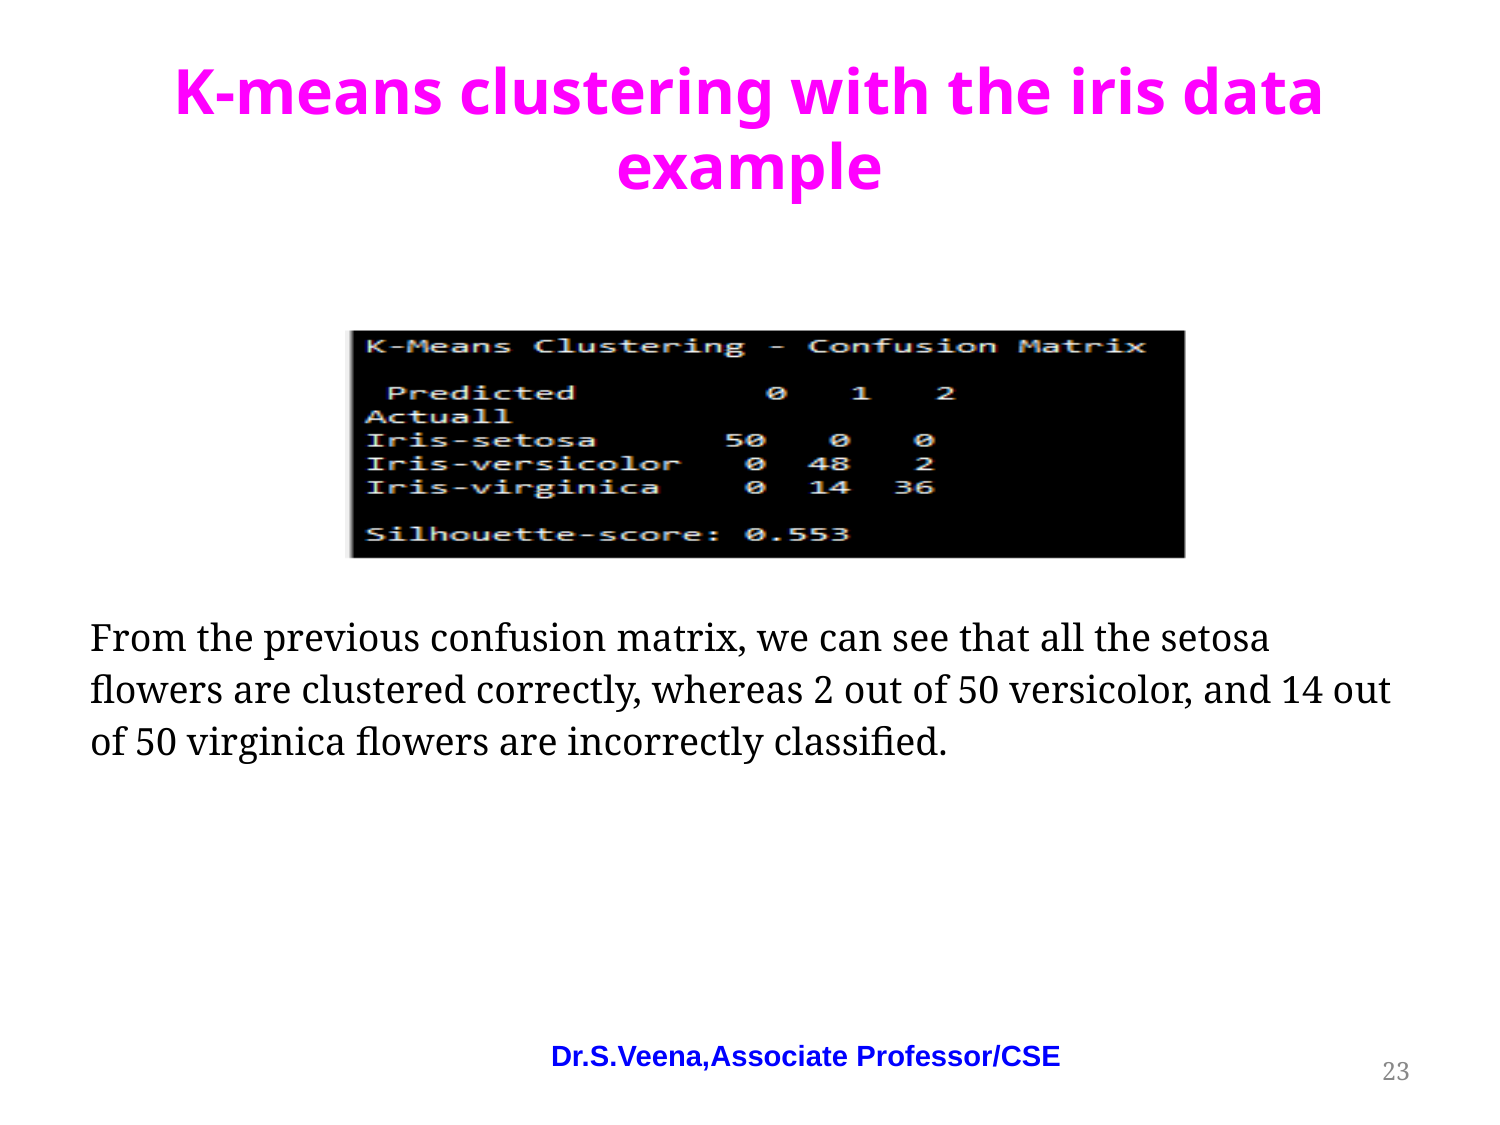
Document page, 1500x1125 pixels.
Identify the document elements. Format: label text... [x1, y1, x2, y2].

slide_number ‹#› [1101, 1042, 1425, 1103]
text_box Dr.S.Veena,Associate Professor/CSE [512, 1042, 1101, 1103]
title K-means clustering with the iris data example [75, 45, 1425, 233]
list From the previous confusion matrix, we can see that all the setosa flowers are clustered correctly, whereas 2 out of 50 versicolor, and 14 out of 50 virginica flowers are incorrectly classified. [75, 262, 1425, 1005]
picture [345, 323, 1189, 563]
